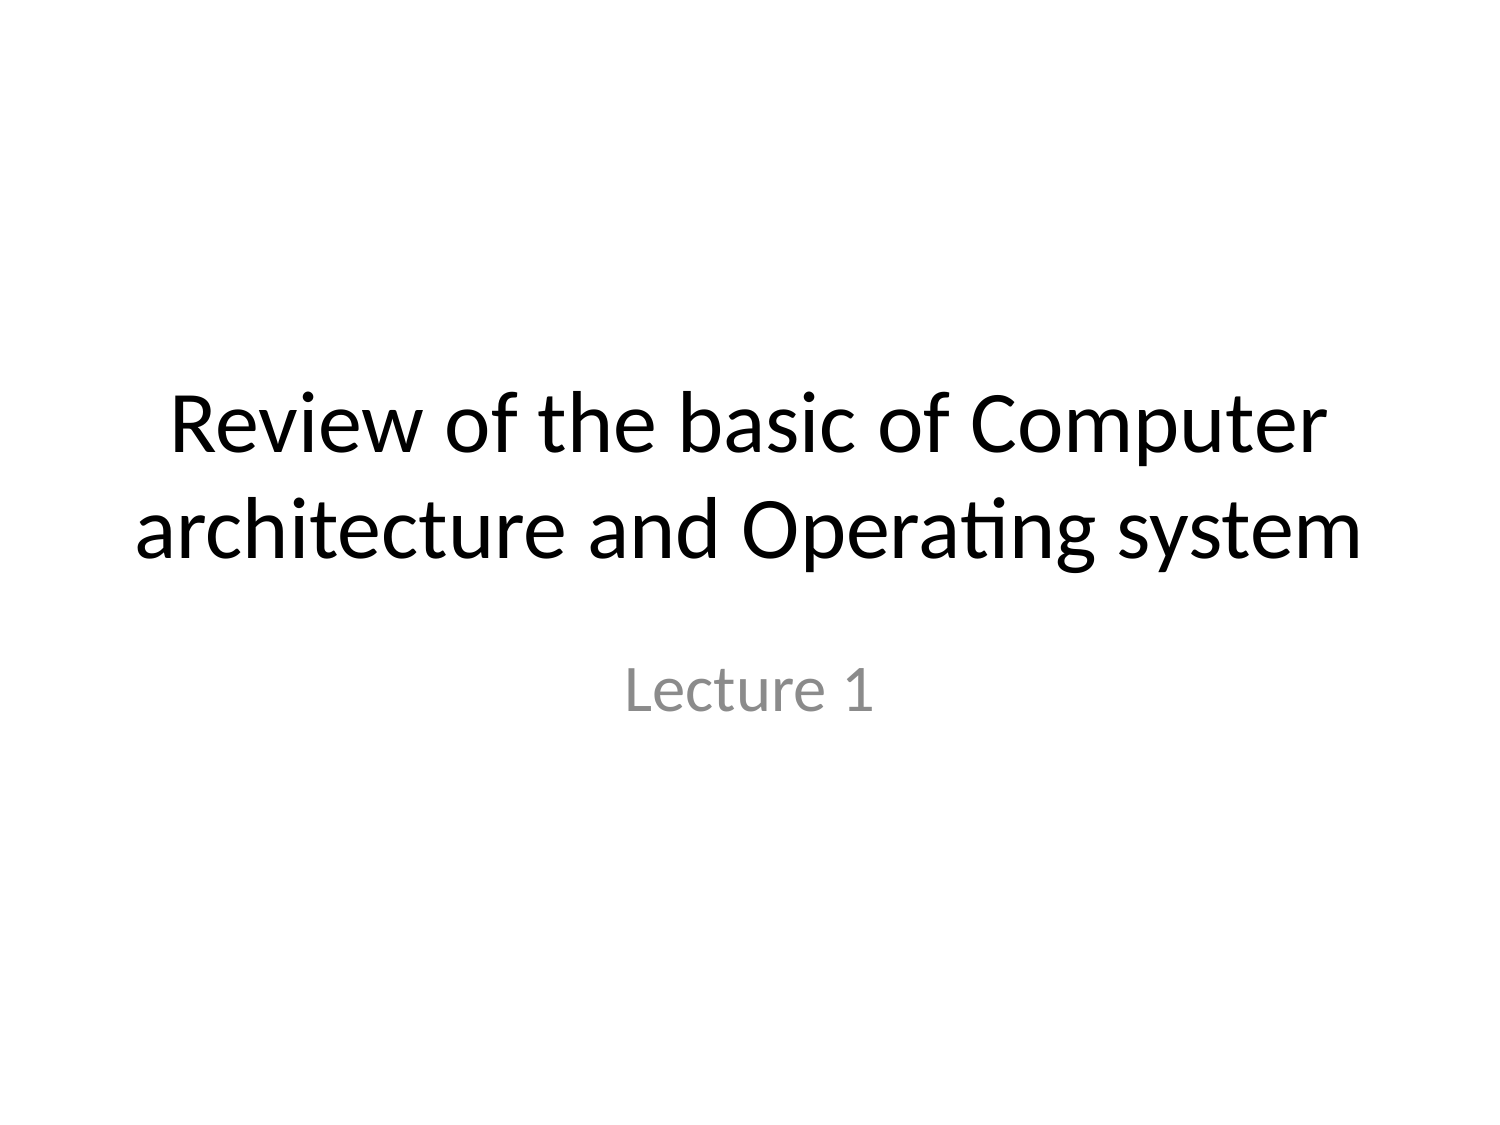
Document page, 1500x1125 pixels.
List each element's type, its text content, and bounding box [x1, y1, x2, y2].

title Review of the basic of Computer architecture and Operating system [112, 349, 1388, 591]
subtitle Lecture 1 [225, 637, 1275, 925]
